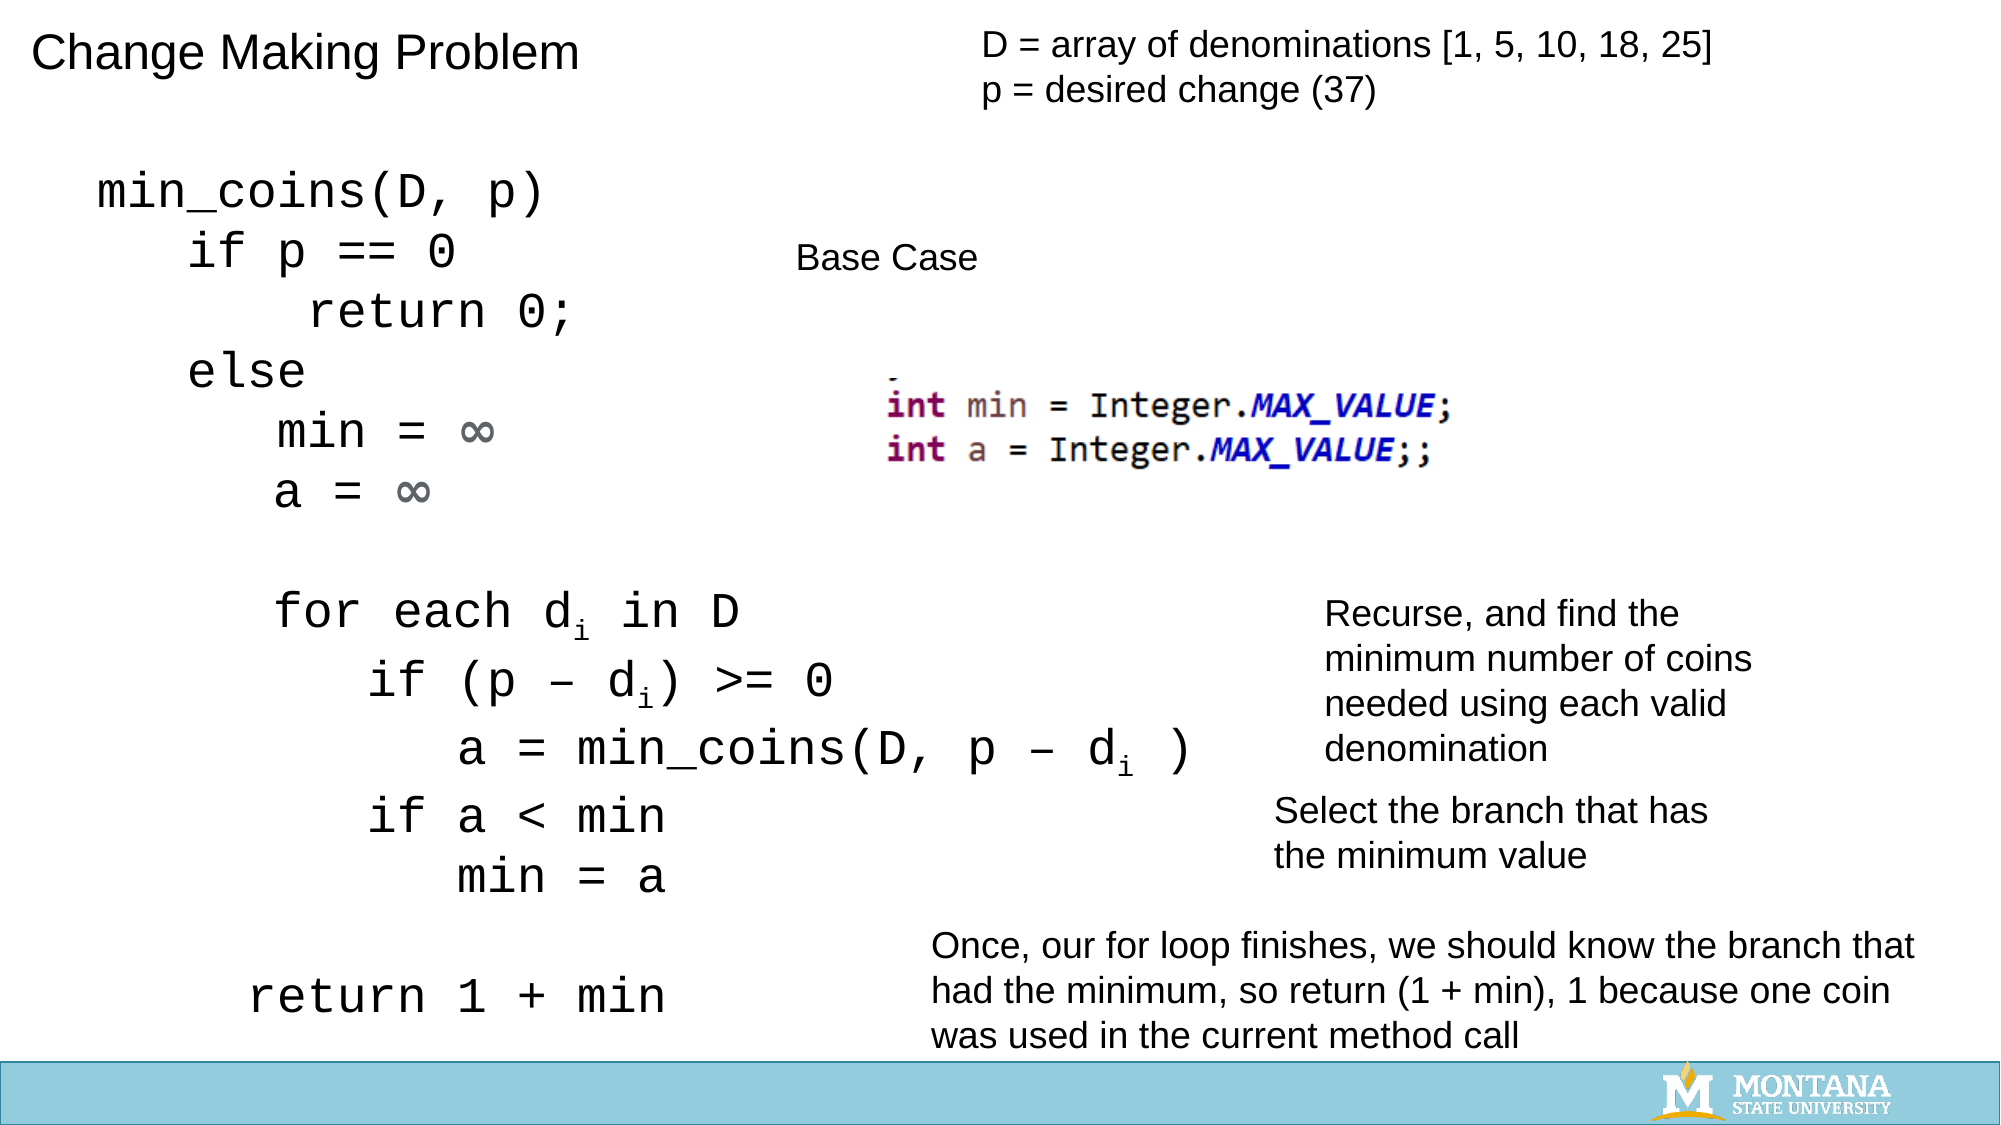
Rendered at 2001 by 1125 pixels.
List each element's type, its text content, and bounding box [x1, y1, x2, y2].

picture [1649, 1060, 1892, 1122]
text_box Recurse, and find the minimum number of coins needed using each valid denomination [1309, 582, 1776, 777]
text_box Base Case [780, 225, 994, 286]
text_box Select the branch that has the minimum value [1259, 778, 1726, 884]
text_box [1892, 1060, 2000, 1125]
picture [874, 377, 1454, 474]
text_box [0, 1060, 1647, 1125]
text_box D = array of denominations [1, 5, 10, 18, 25] p = desired change (37) [966, 12, 1729, 118]
text_box Once, our for loop finishes, we should know the branch that had the minimum, so return (1 + min), 1 because one coin was used in the current method call [916, 914, 1946, 1060]
text_box min_coins(D, p) if p == 0 return 0; else min = ∞ a = ∞ for each di in D if (p – di) >= 0 a = min_coins(D, p – di ) if a < min min = a return 1 + min [82, 150, 1210, 1060]
text_box Change Making Problem [16, 12, 596, 88]
